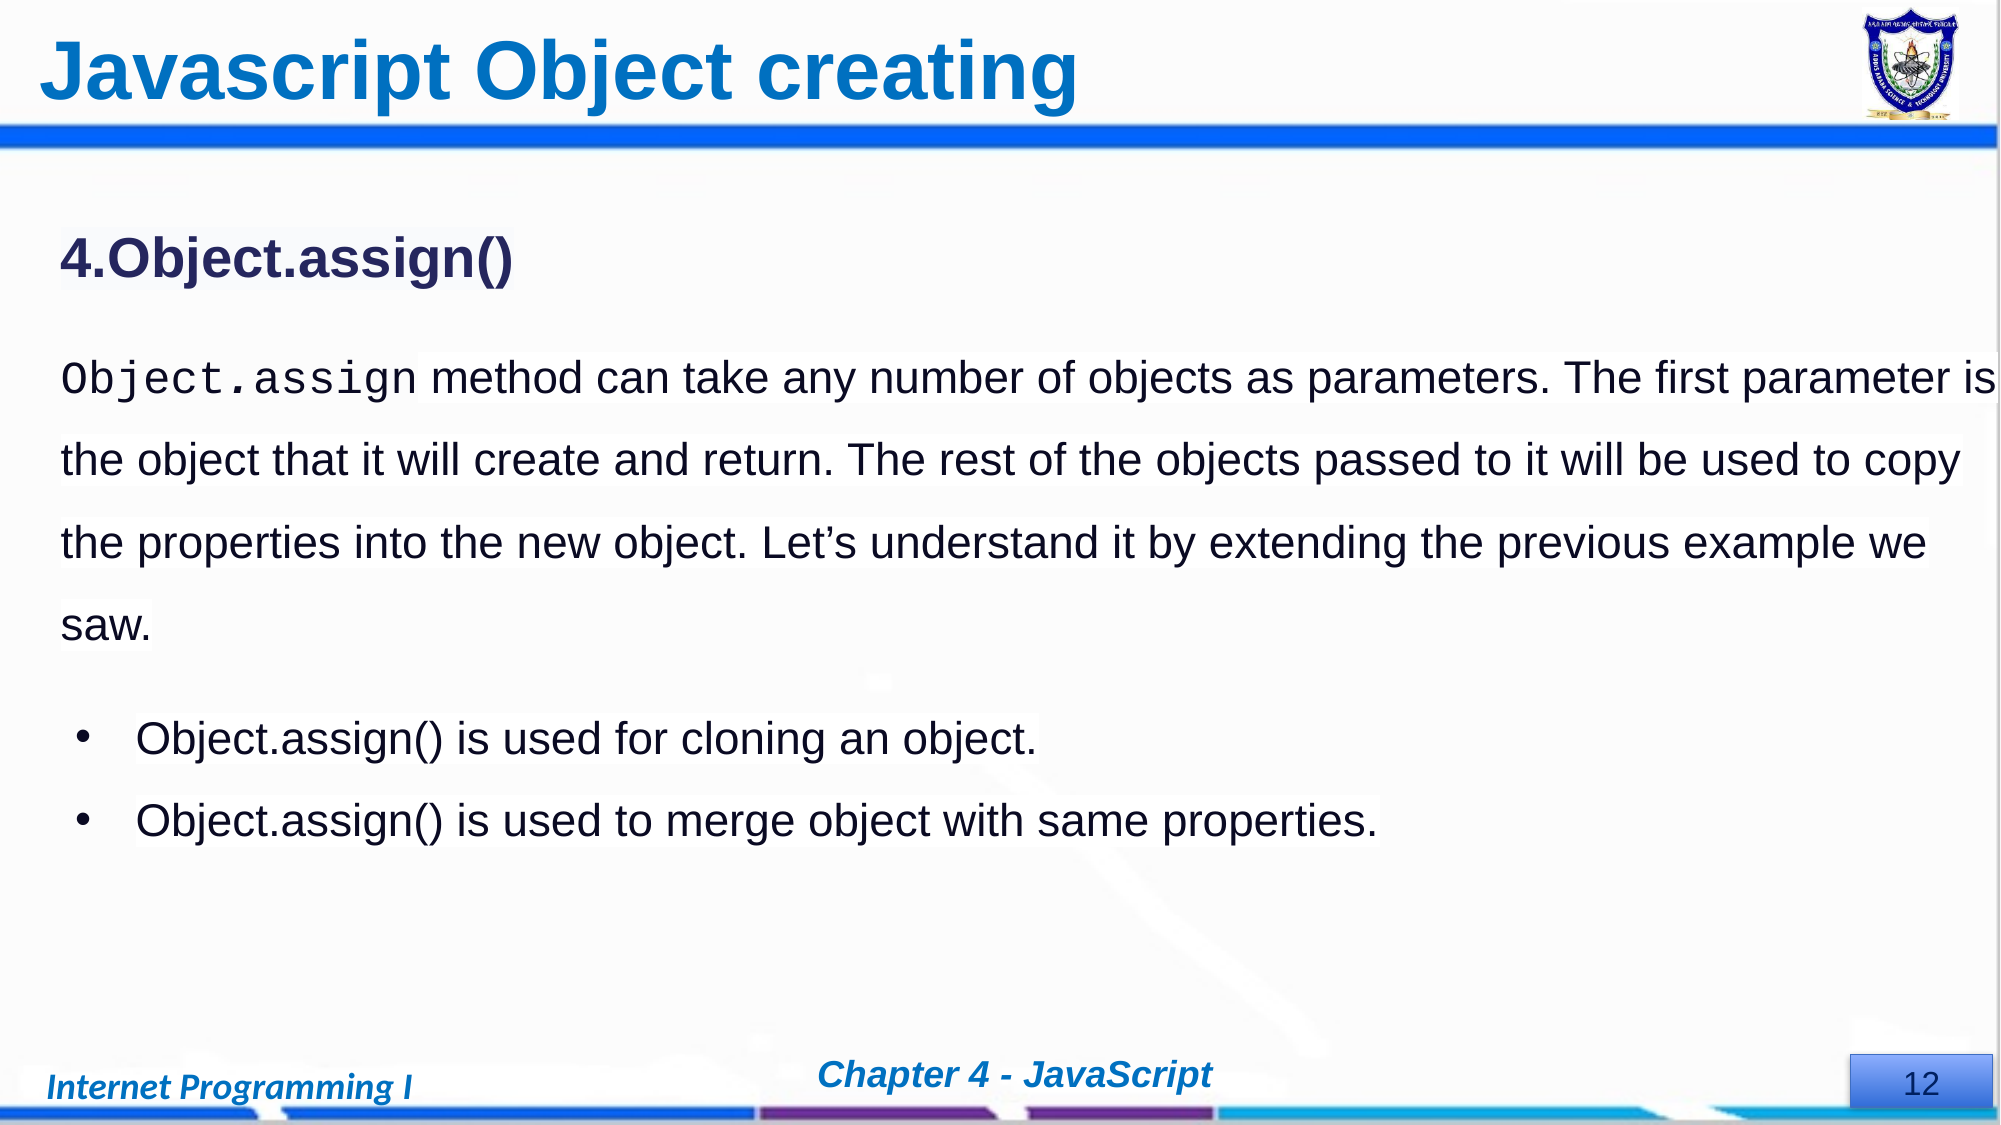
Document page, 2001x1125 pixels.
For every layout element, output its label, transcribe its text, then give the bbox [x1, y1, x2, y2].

slide_number Internet Programming I [31, 1054, 482, 1115]
footer Chapter 4 - JavaScript [761, 1042, 1268, 1103]
picture [0, 0, 2001, 1125]
list 4.Object.assign() Object.assign method can take any number of objects as parameters. The first parameter is the object that it will create and return. The rest of the objects passed to it will be used to copy the properties into the new object. Let’s understand it by extending the previous example we saw. Object.assign() is used for cloning an object. Object.assign() is used to merge object with same properties. [45, 130, 2000, 1055]
title Javascript Object creating [24, 32, 1319, 113]
